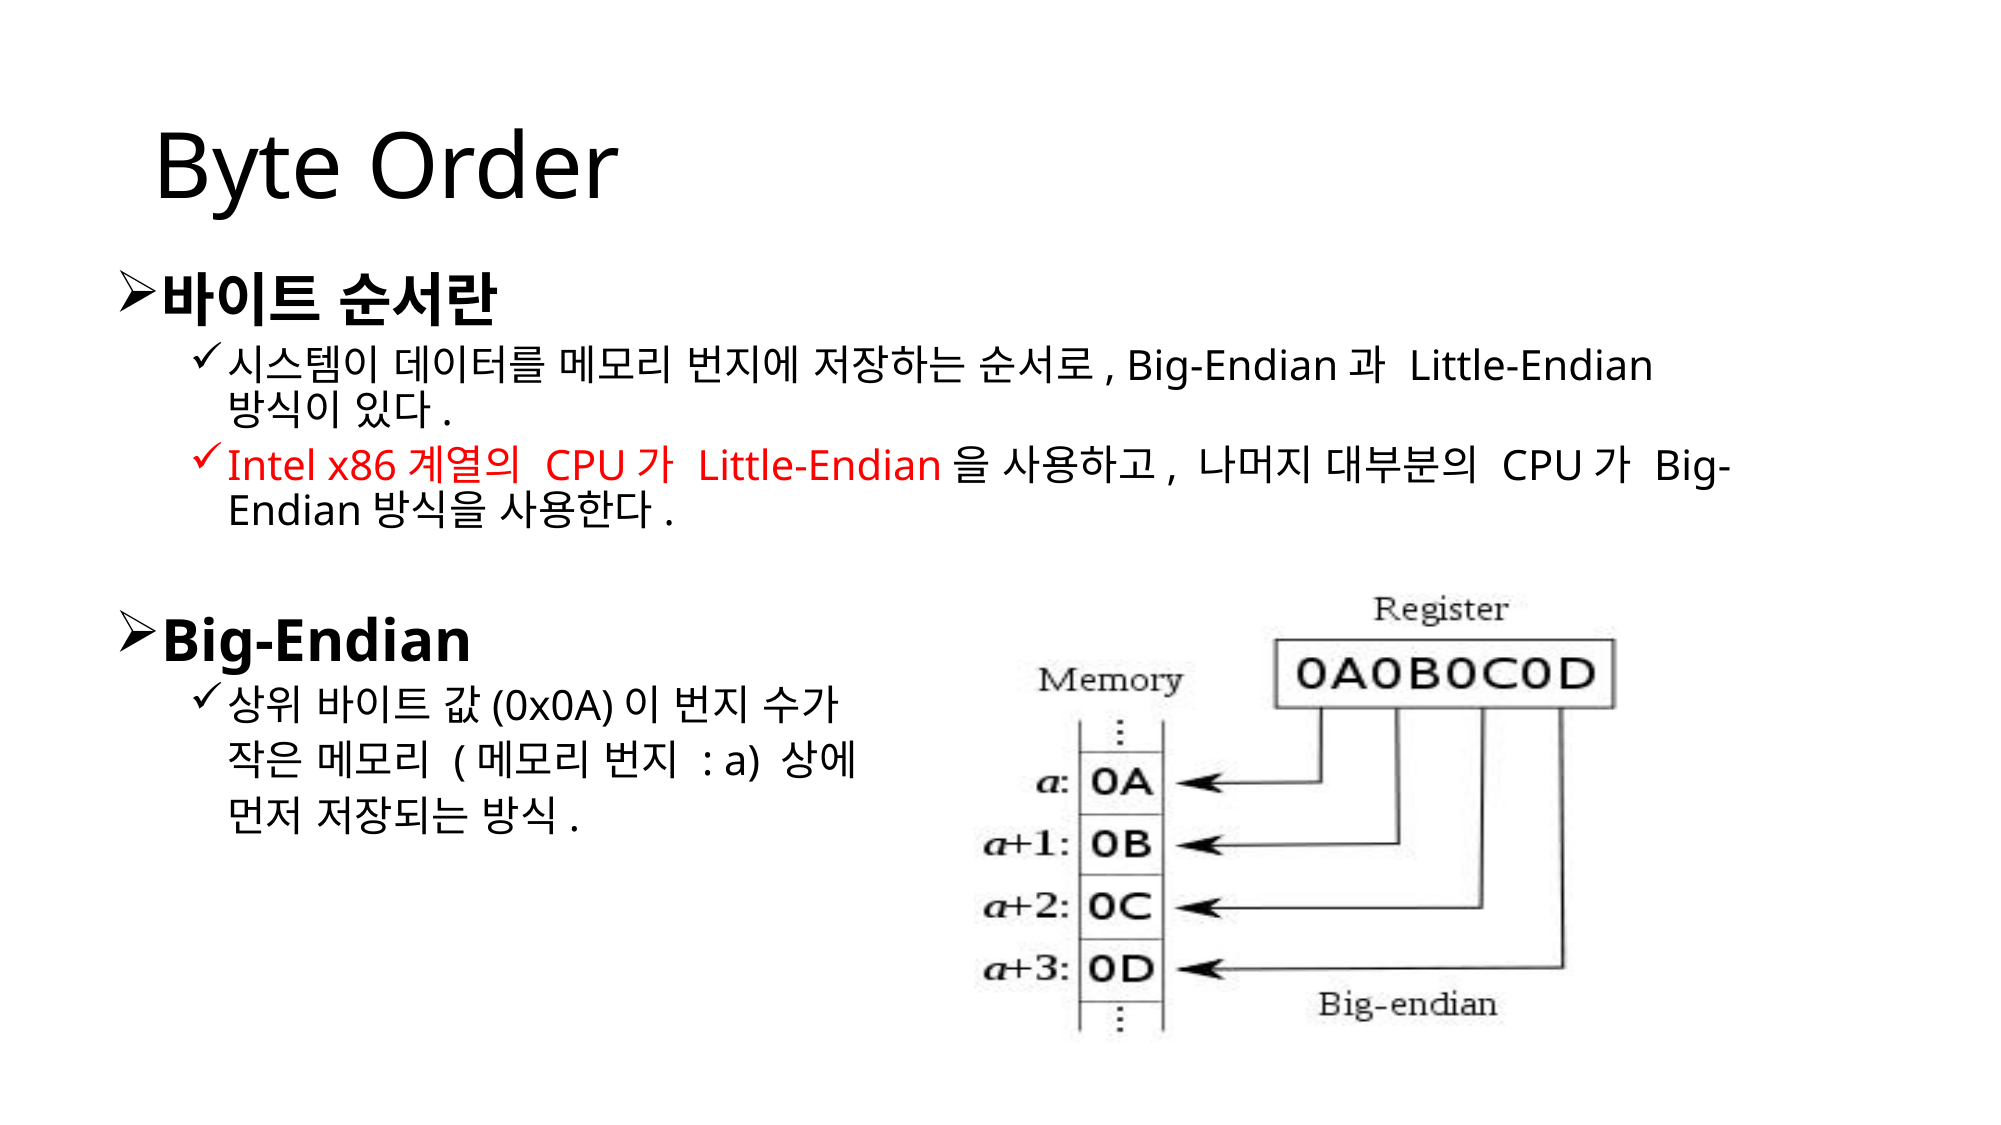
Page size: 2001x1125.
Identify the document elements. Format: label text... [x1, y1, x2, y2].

title Byte Order [137, 59, 1863, 278]
picture [974, 577, 1637, 1050]
list 바이트 순서란 시스템이 데이터를 메모리 번지에 저장하는 순서로, Big-Endian과 Little-Endian방식이 있다. Intel x86계열의 CPU가 Little-Endian을 사용하고, 나머지 대부분의 CPU가 Big-Endian방식을 사용한다. Big-Endian 상위 바이트 값(0x0A)이 번지 수가 작은 메모리 (메모리 번지 : a) 상에 먼저 저장되는 방식. [99, 263, 1789, 1050]
